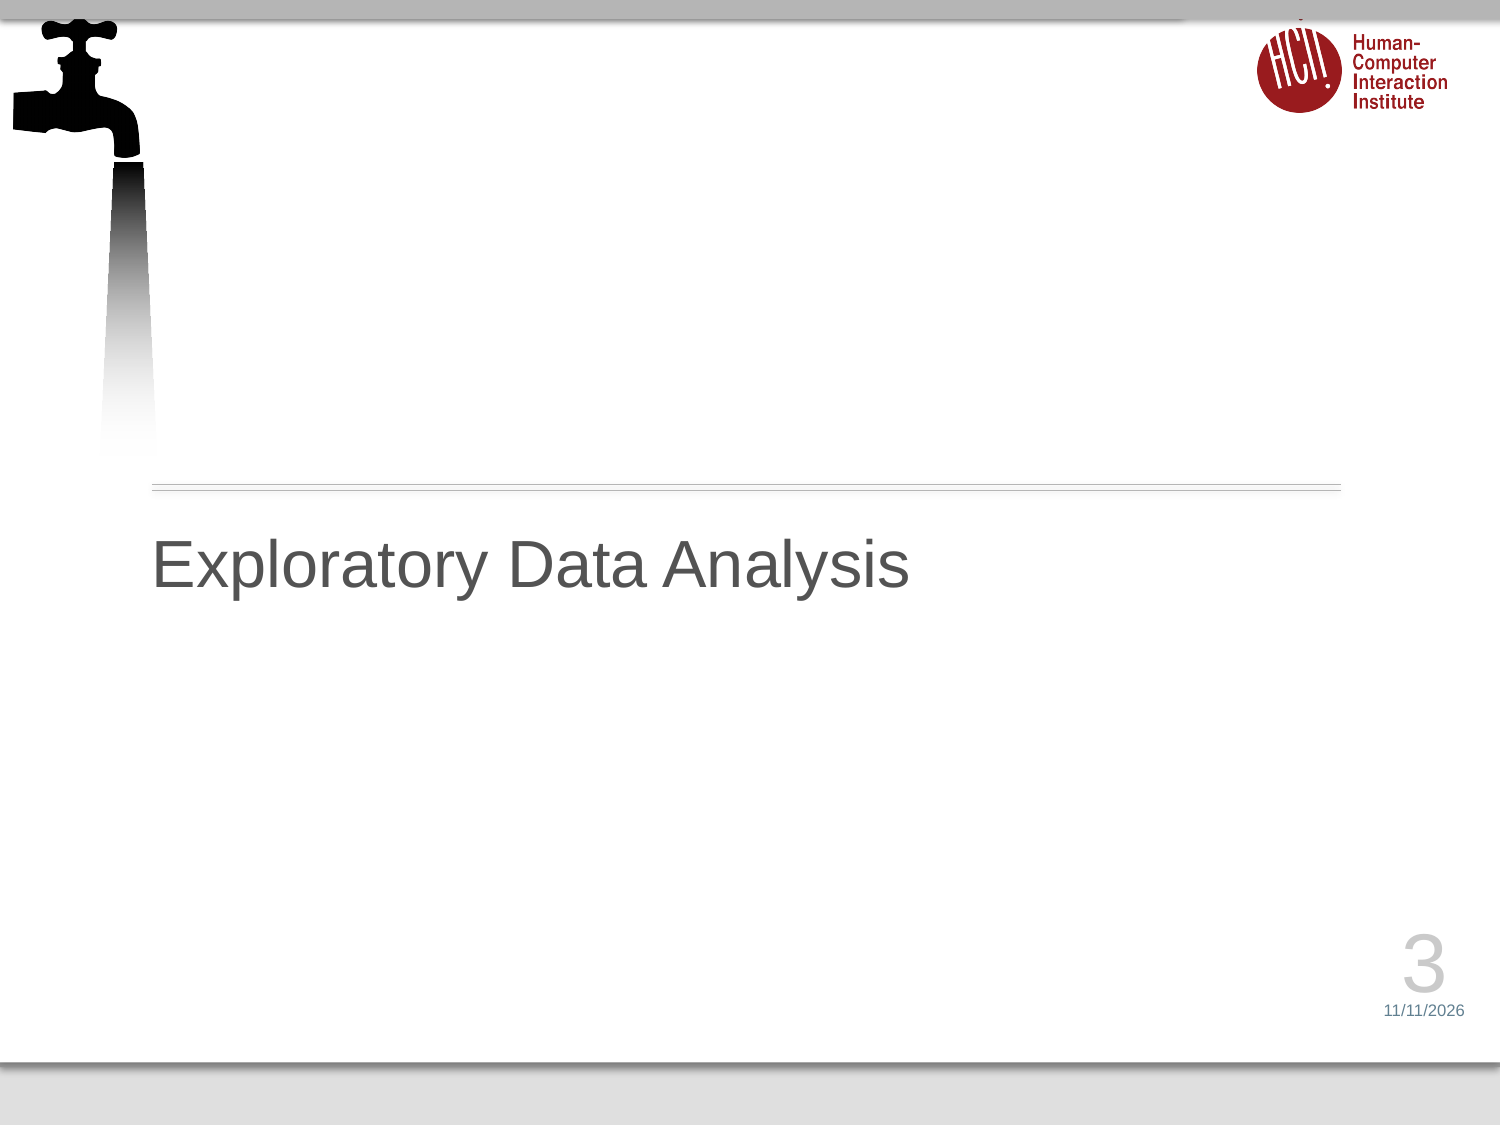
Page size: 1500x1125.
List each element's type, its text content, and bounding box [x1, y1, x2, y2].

slide_number 3 [1369, 924, 1479, 1009]
picture [1257, 20, 1447, 113]
title Exploratory Data Analysis [151, 529, 1342, 754]
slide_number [1369, 1009, 1479, 1020]
picture [13, 20, 140, 158]
